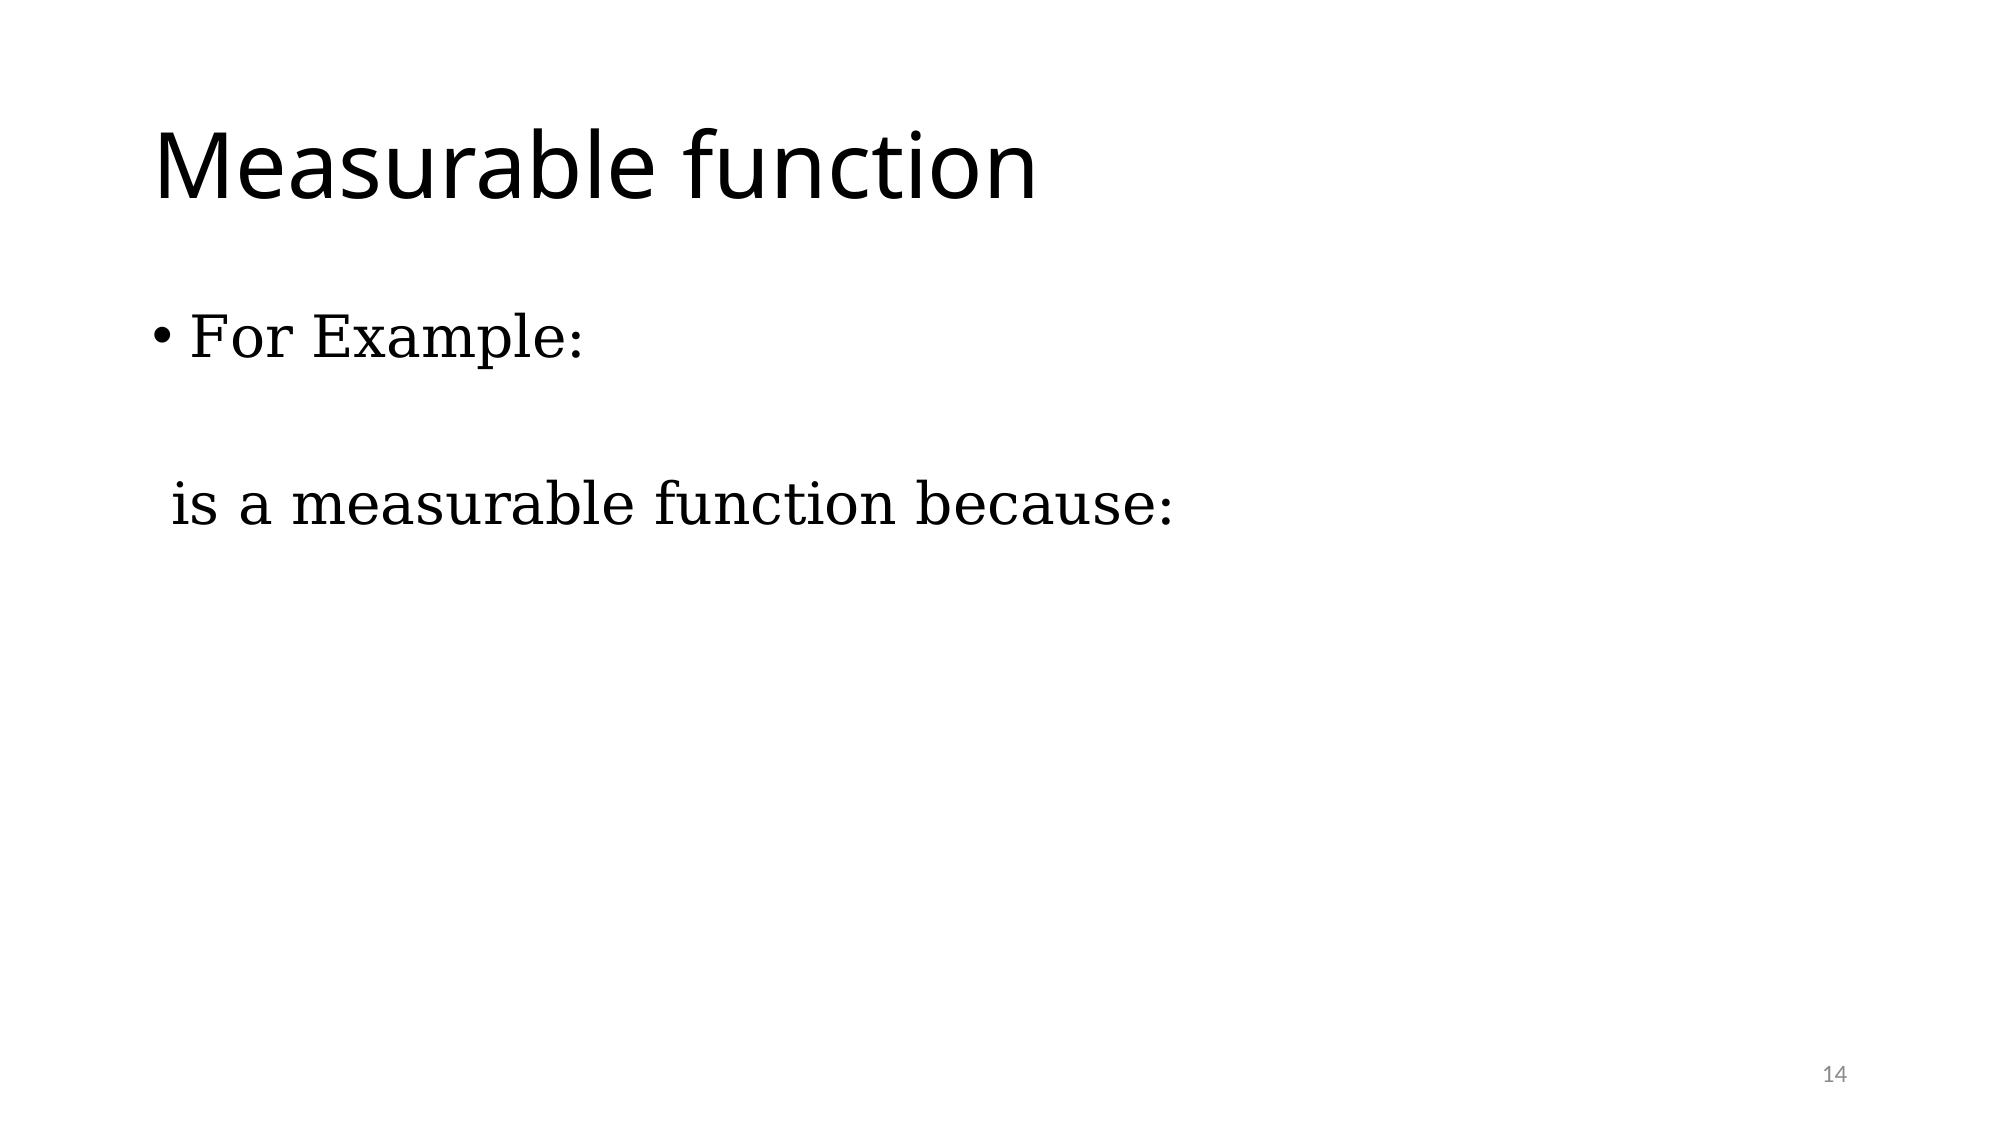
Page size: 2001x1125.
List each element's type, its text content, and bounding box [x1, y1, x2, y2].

title Measurable function [137, 59, 1863, 278]
slide_number 14 [1412, 1042, 1863, 1103]
